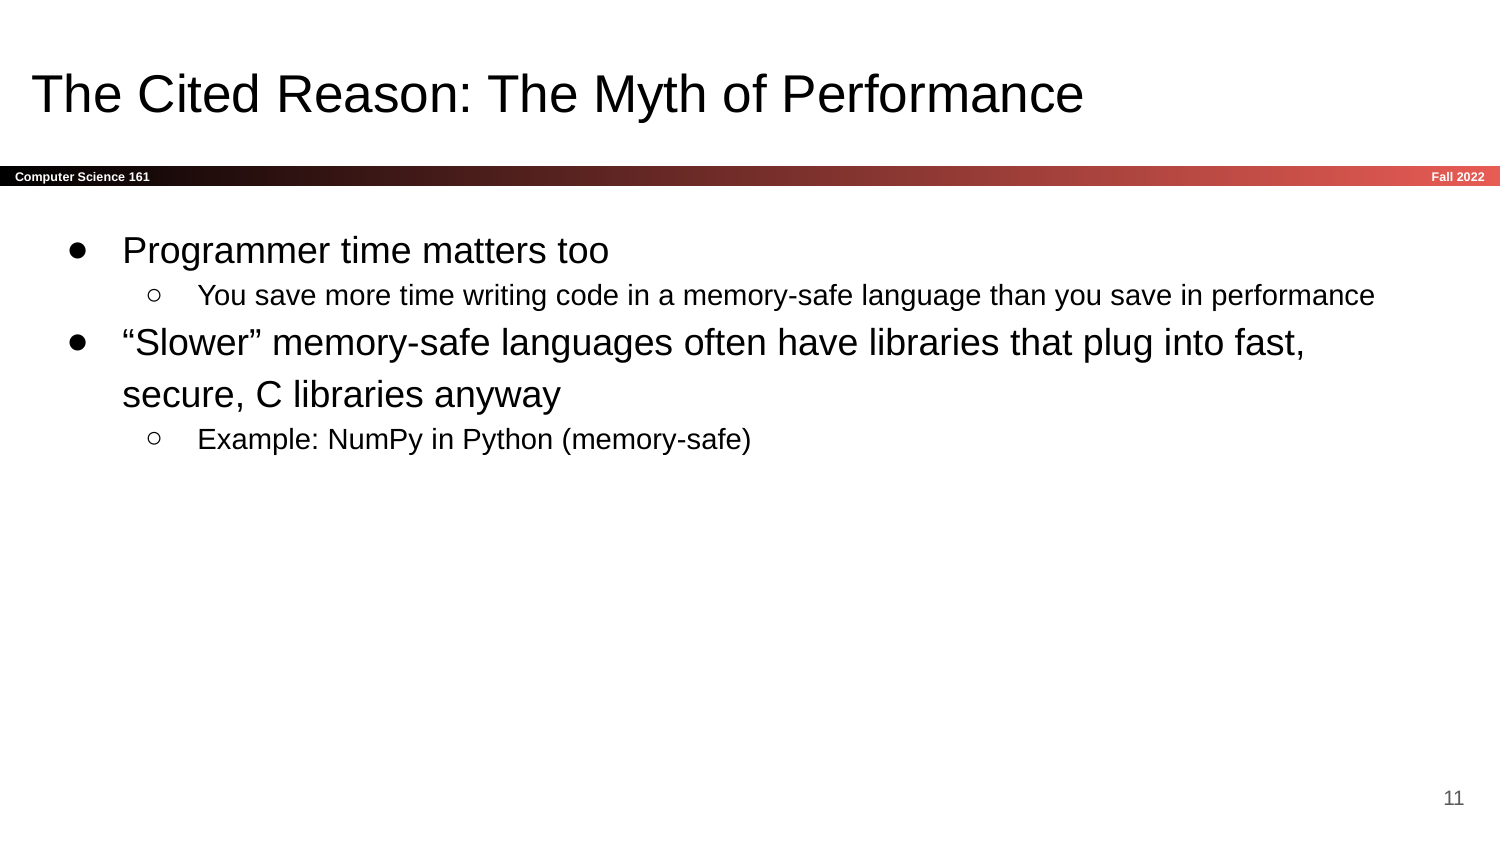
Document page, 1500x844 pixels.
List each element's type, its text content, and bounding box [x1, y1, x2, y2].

slide_number ‹#› [1389, 764, 1480, 830]
list Programmer time matters too You save more time writing code in a memory-safe language than you save in performance “Slower” memory-safe languages often have libraries that plug into fast, secure, C libraries anyway Example: NumPy in Python (memory-safe) [32, 204, 1431, 823]
title The Cited Reason: The Myth of Performance [16, 44, 1415, 139]
